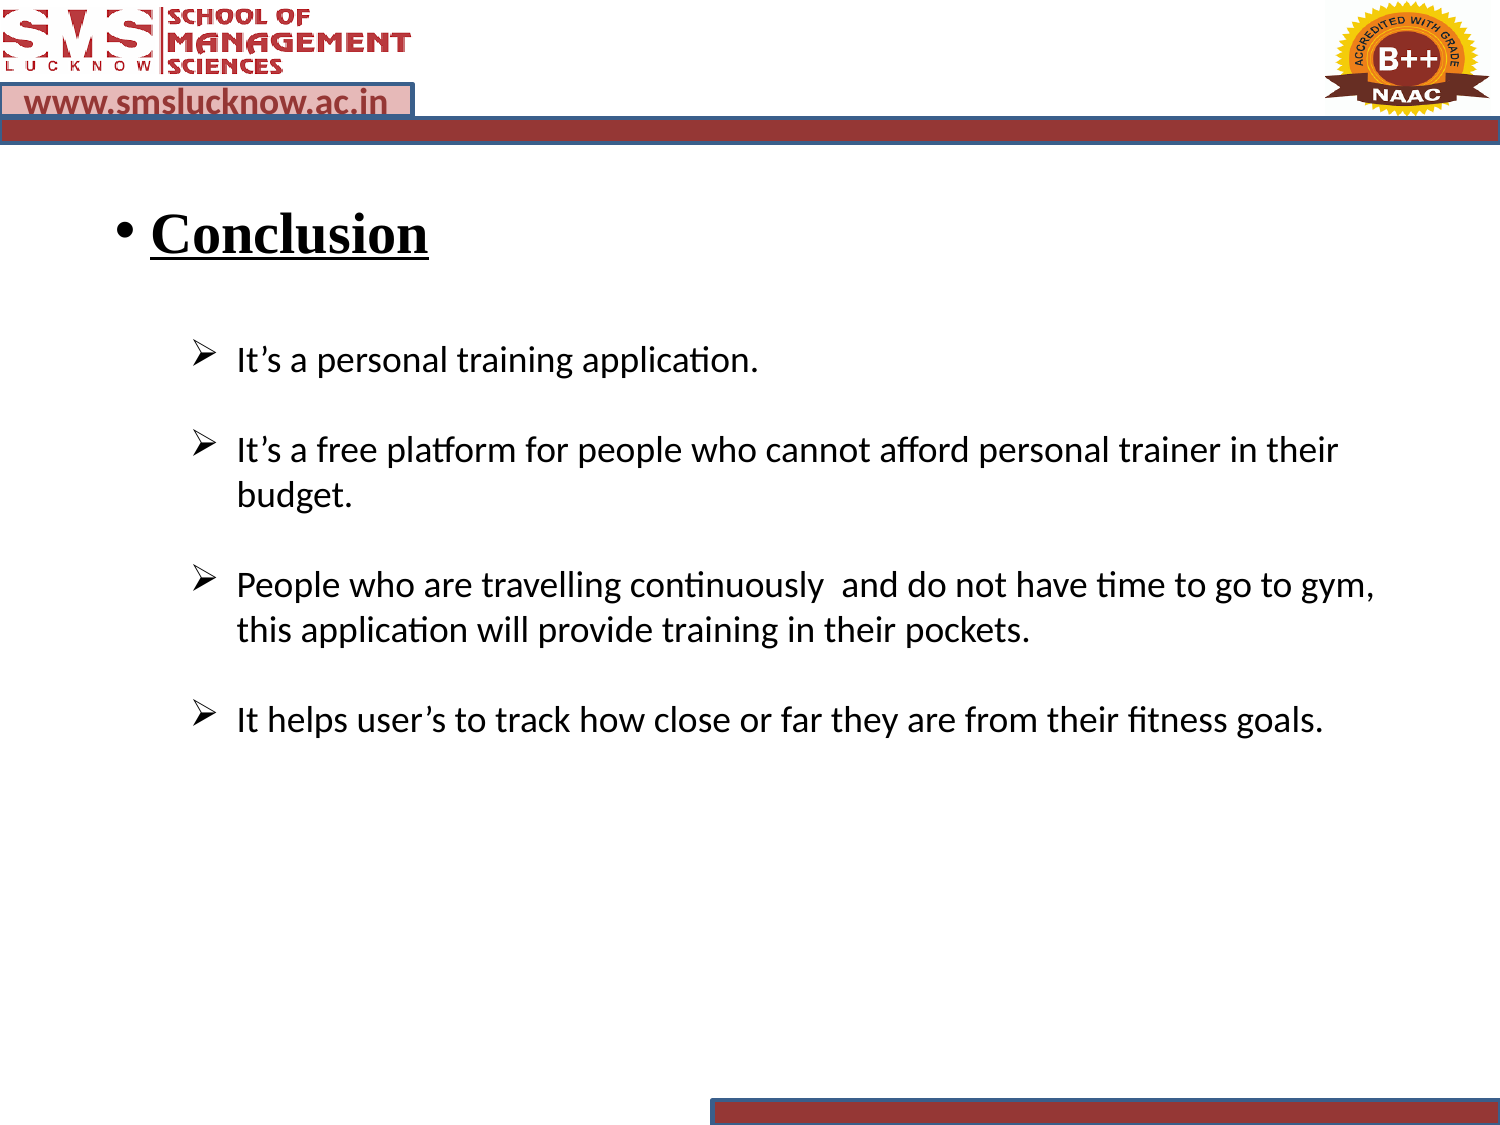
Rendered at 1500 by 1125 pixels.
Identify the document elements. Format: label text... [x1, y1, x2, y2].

picture [1325, 0, 1491, 116]
picture [0, 0, 413, 82]
text_box Conclusion It’s a personal training application. It’s a free platform for people who cannot afford personal trainer in their budget. People who are travelling continuously and do not have time to go to gym, this application will provide training in their pockets. It helps user’s to track how close or far they are from their fitness goals. [99, 187, 1400, 838]
